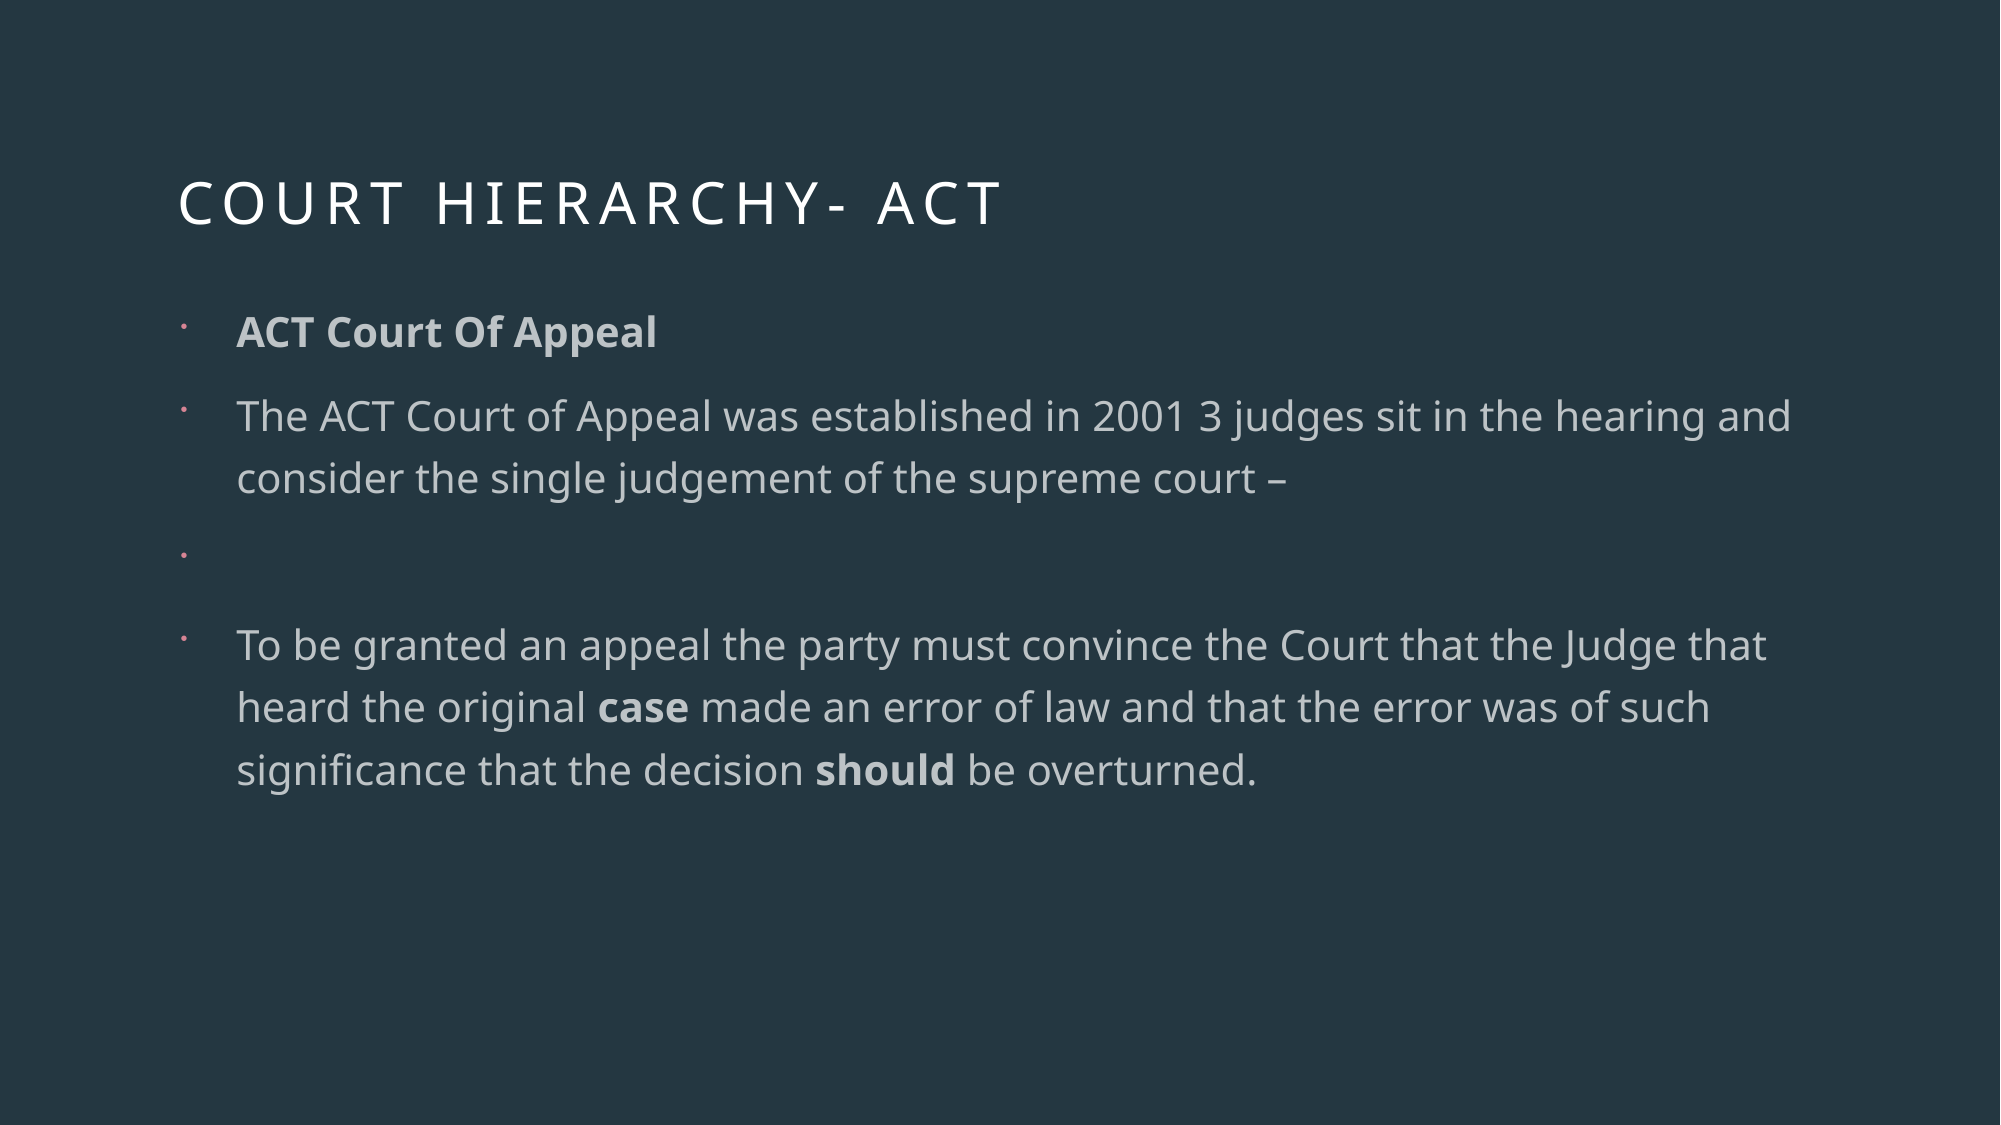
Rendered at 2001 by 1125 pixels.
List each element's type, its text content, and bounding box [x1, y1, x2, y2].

title Court hierarchy- act [177, 165, 1822, 274]
list ACT Court Of Appeal The ACT Court of Appeal was established in 2001 3 judges sit in the hearing and consider the single judgement of the supreme court – To be granted an appeal the party must convince the Court that the Judge that heard the original case made an error of law and that the error was of such significance that the decision should be overturned. [177, 293, 1822, 947]
